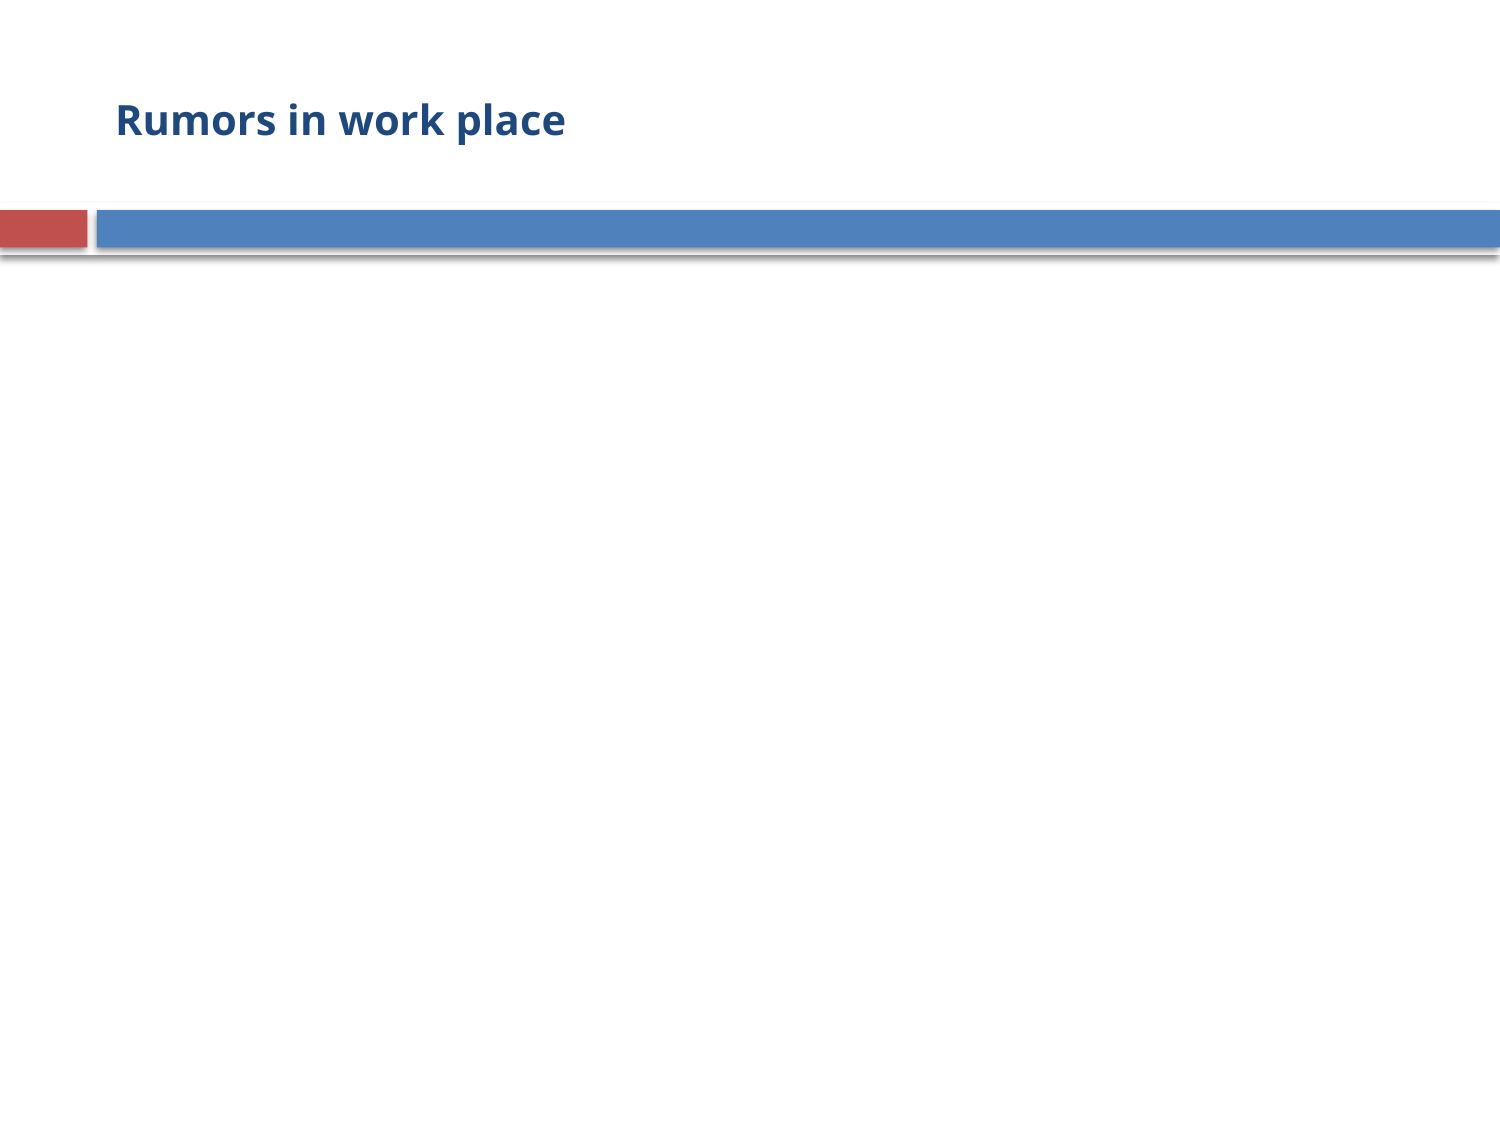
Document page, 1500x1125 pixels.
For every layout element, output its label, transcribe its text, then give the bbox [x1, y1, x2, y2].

title Rumors in work place [100, 37, 1438, 200]
